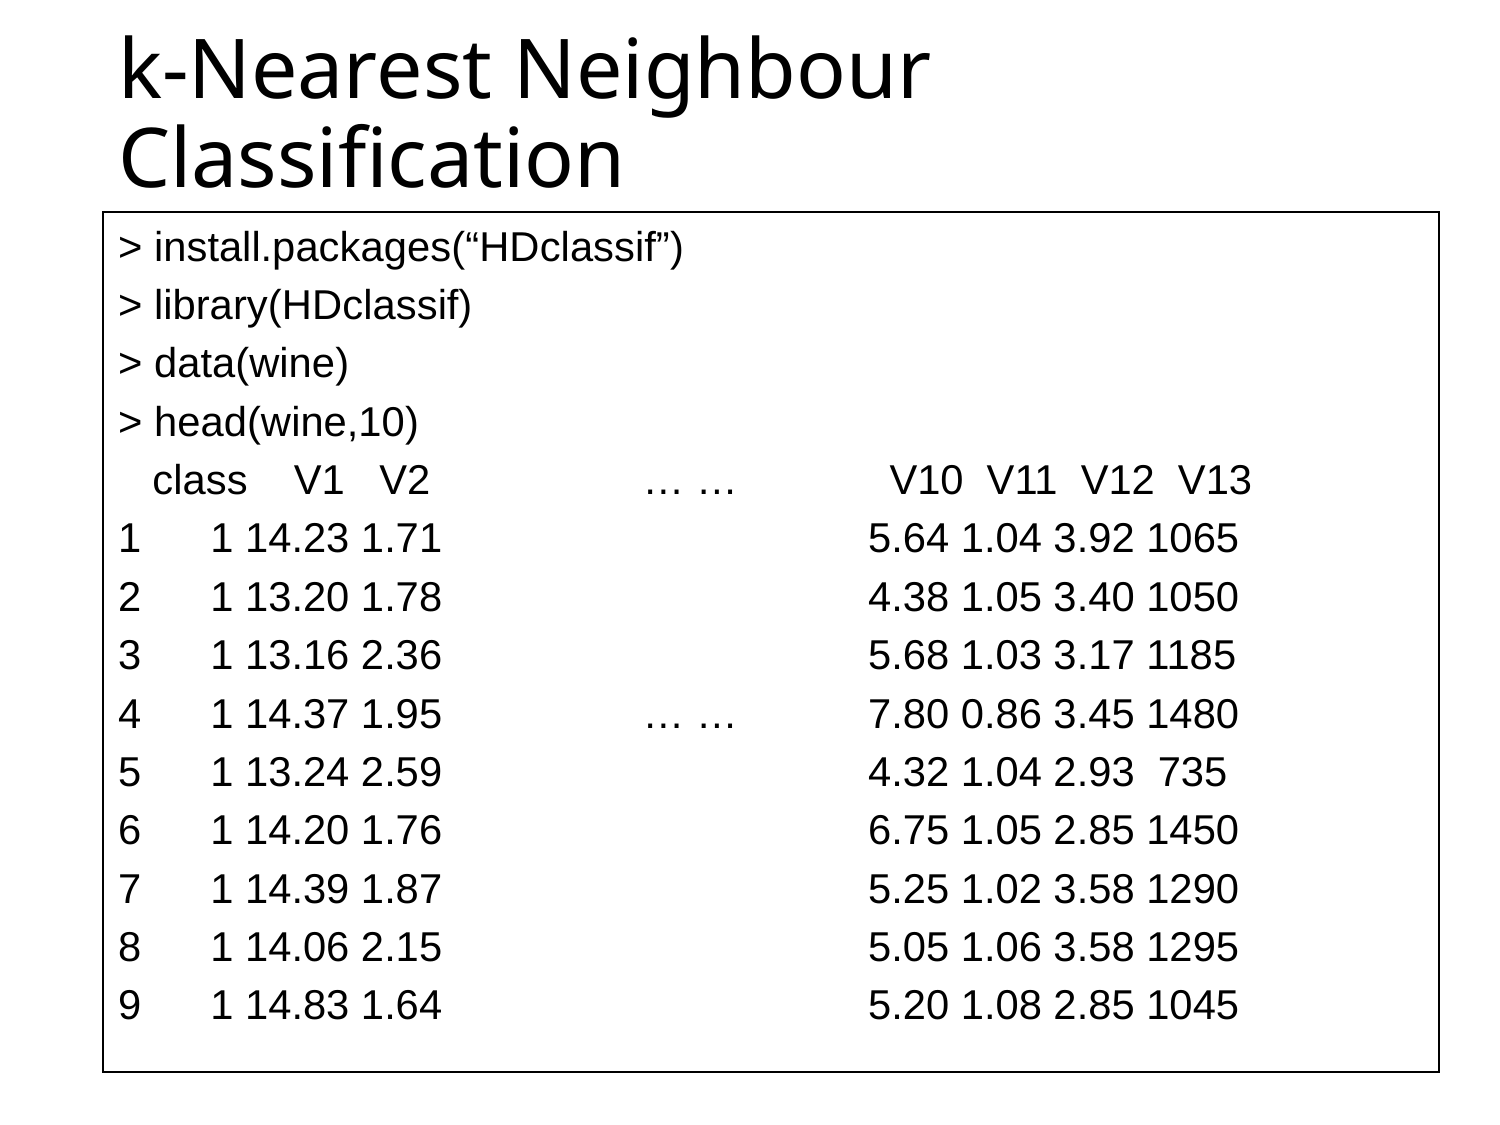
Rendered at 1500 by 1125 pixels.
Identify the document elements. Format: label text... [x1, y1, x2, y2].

text_box > install.packages(“HDclassif”) > library(HDclassif) > data(wine) > head(wine,10) class V1 V2 … … V10 V11 V12 V13 1 1 14.23 1.71 5.64 1.04 3.92 1065 2 1 13.20 1.78 4.38 1.05 3.40 1050 3 1 13.16 2.36 5.68 1.03 3.17 1185 4 1 14.37 1.95 … … 7.80 0.86 3.45 1480 5 1 13.24 2.59 4.32 1.04 2.93 735 6 1 14.20 1.76 6.75 1.05 2.85 1450 7 1 14.39 1.87 5.25 1.02 3.58 1290 8 1 14.06 2.15 5.05 1.06 3.58 1295 9 1 14.83 1.64 5.20 1.08 2.85 1045 [103, 212, 1440, 1072]
title k-Nearest Neighbour Classification [103, 59, 1440, 173]
